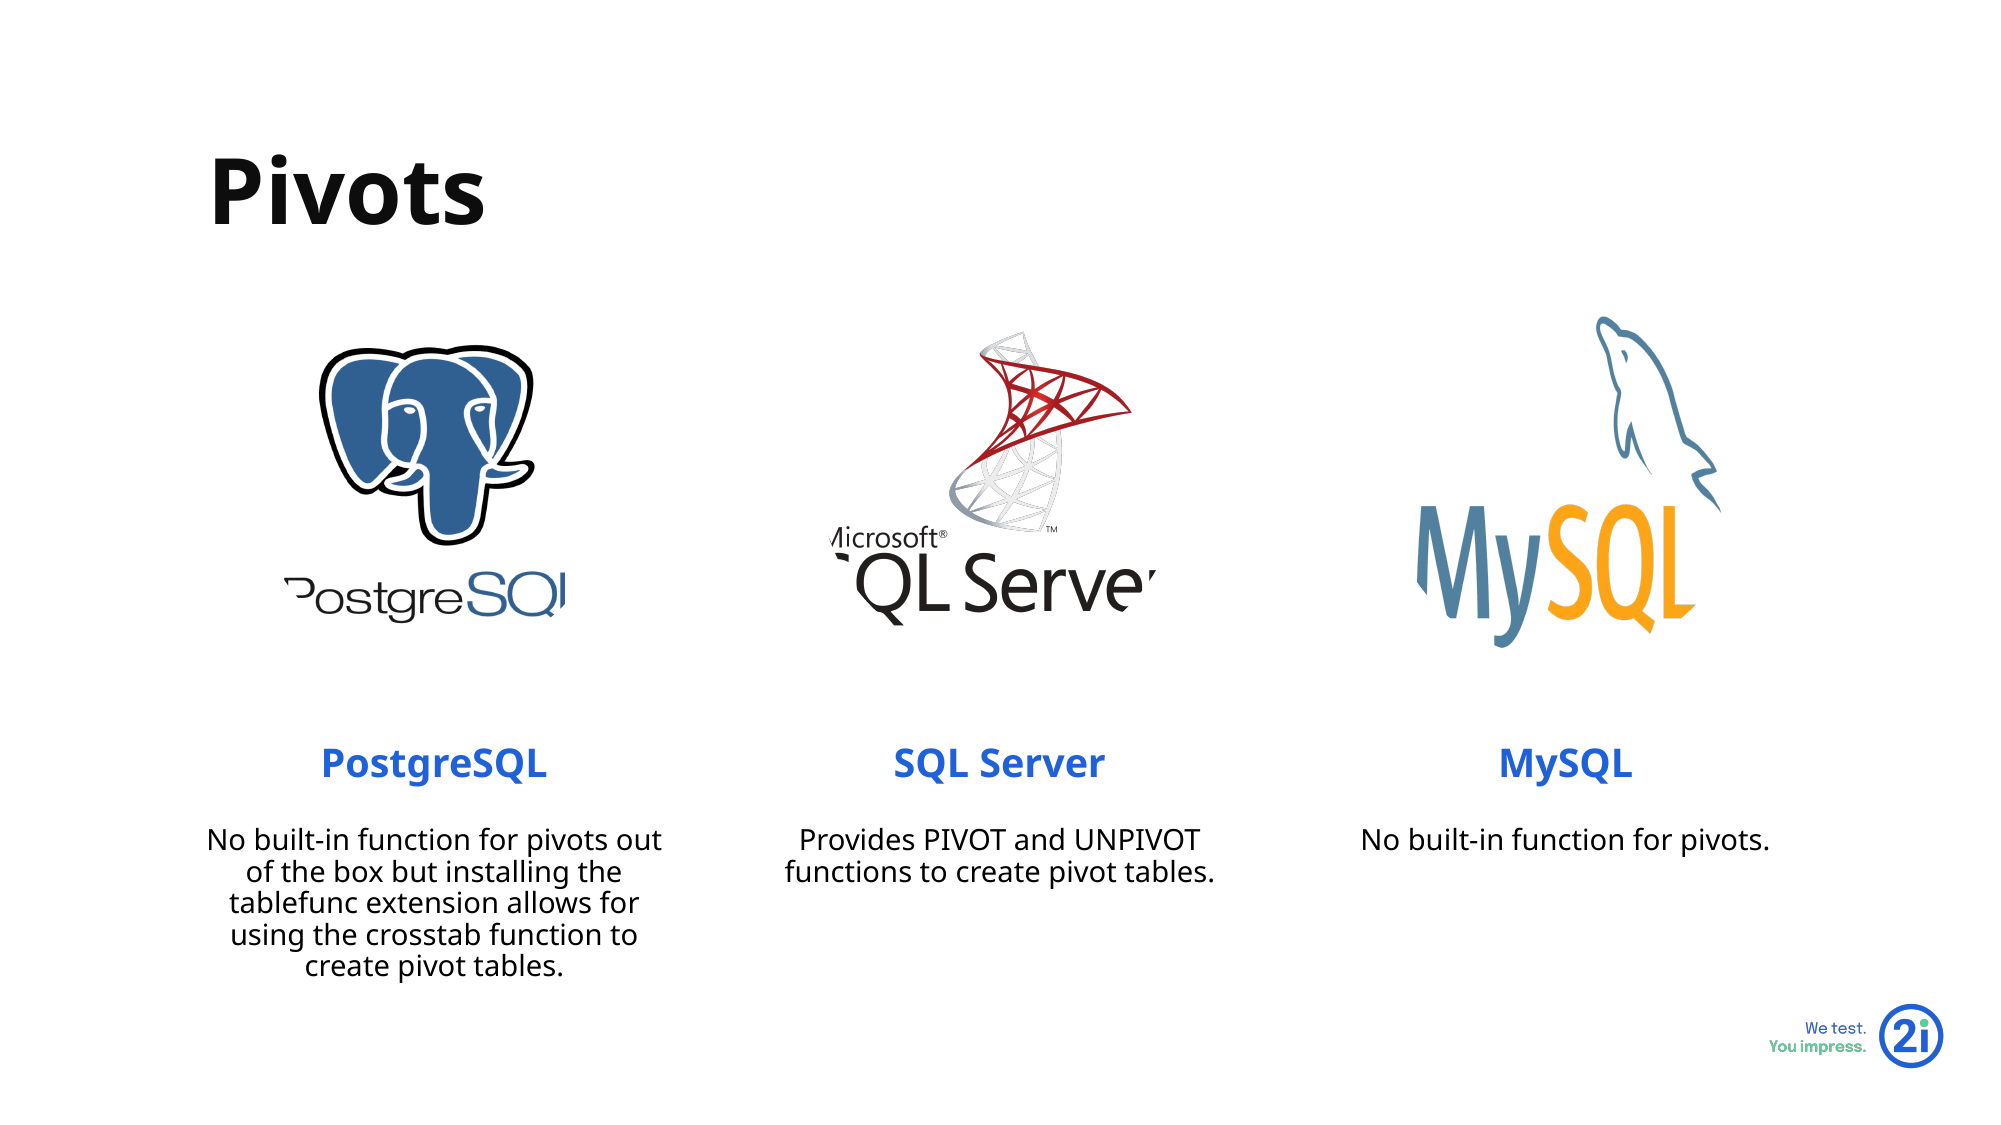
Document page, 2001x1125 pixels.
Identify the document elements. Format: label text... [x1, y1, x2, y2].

picture [253, 297, 615, 660]
list No built-in function for pivots out of the box but installing the tablefunc extension allows for using the crosstab function to create pivot tables. [191, 825, 678, 1074]
picture [819, 297, 1181, 660]
list Provides PIVOT and UNPIVOT functions to create pivot tables. [757, 825, 1243, 1074]
list MySQL [1322, 743, 1809, 792]
picture [1809, 989, 1958, 1083]
picture [1384, 297, 1747, 660]
text_box Pivots [193, 125, 1634, 250]
list SQL Server [757, 743, 1243, 792]
list No built-in function for pivots. [1322, 825, 1809, 1074]
list PostgreSQL [191, 743, 678, 792]
